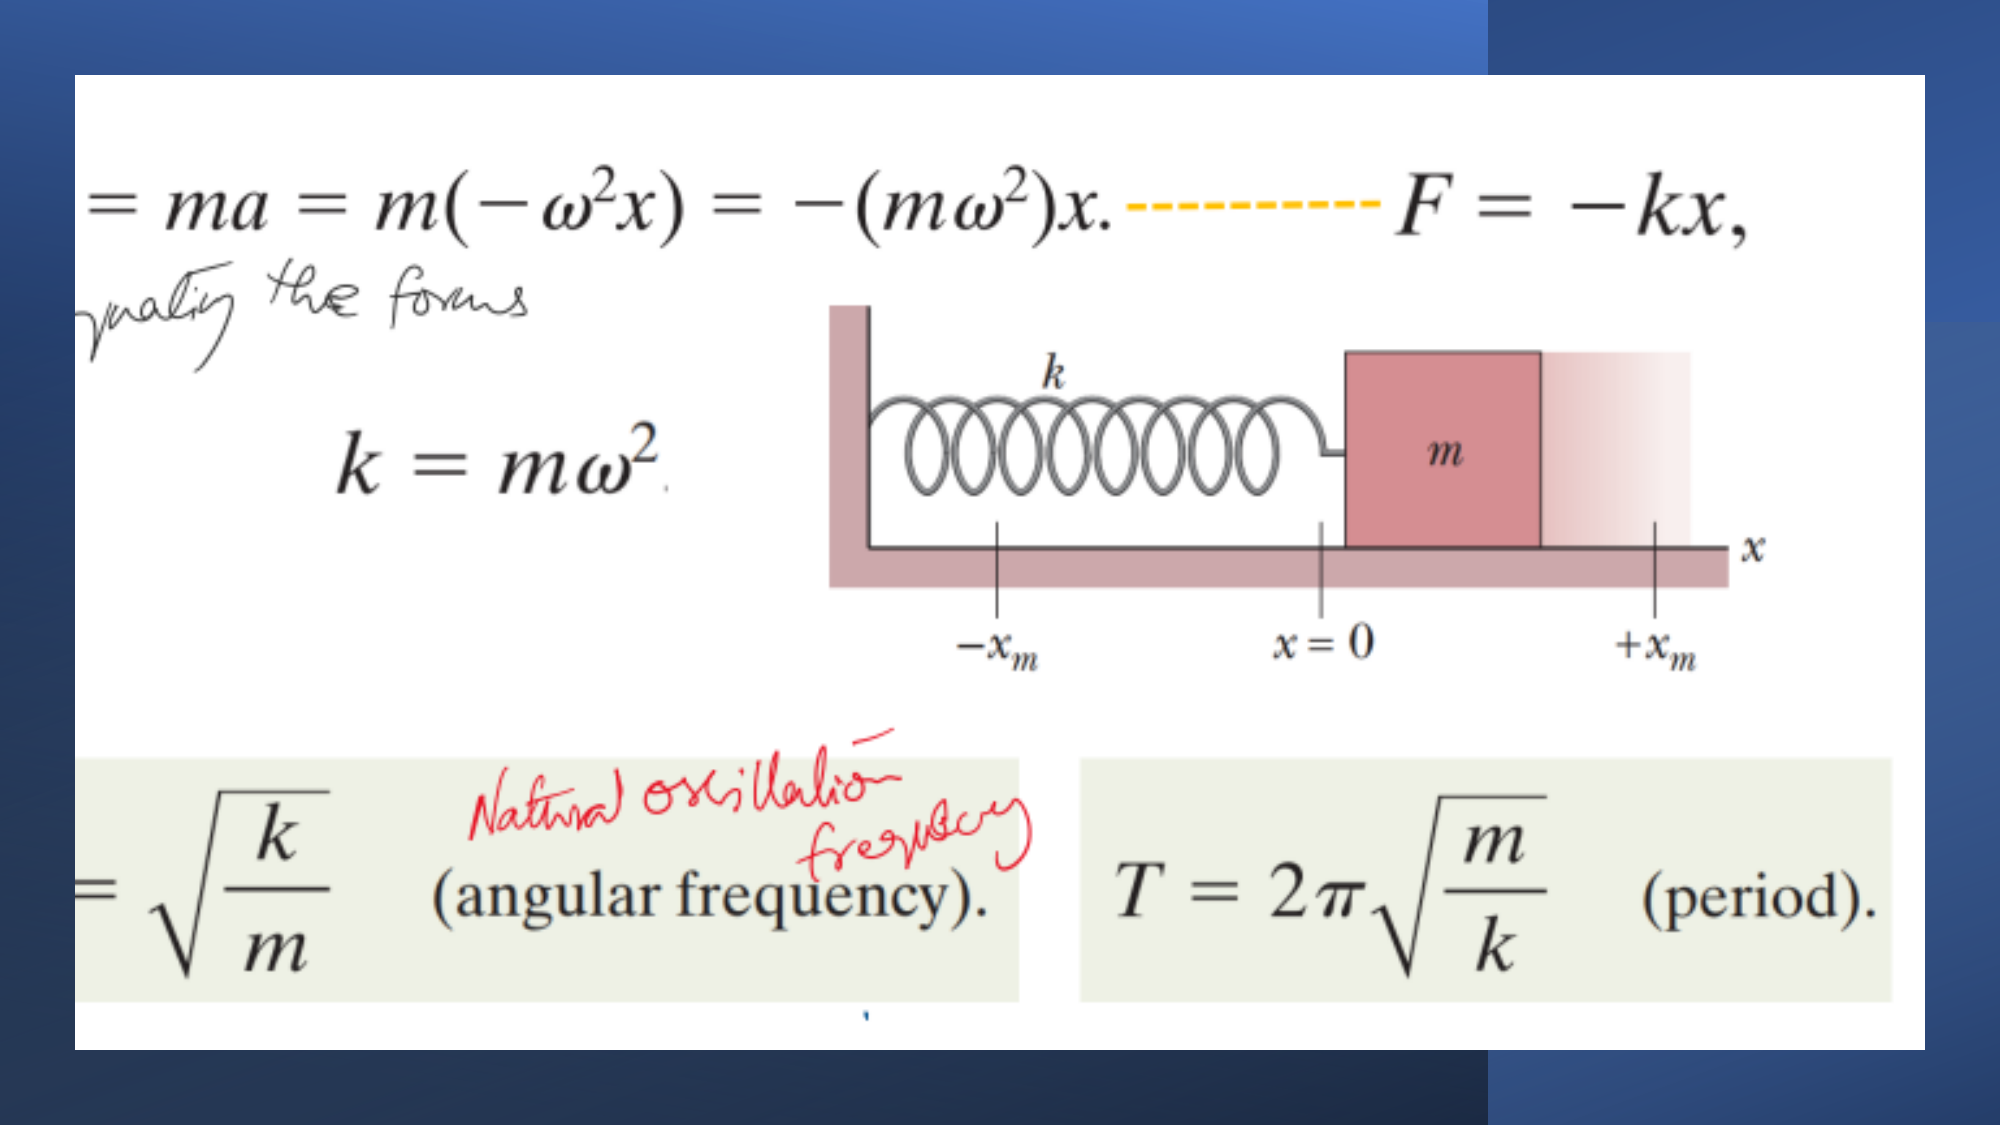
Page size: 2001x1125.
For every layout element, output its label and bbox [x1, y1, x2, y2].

text_box [1489, 0, 2000, 321]
text_box [0, 0, 1489, 321]
text_box [0, 321, 2000, 1125]
list [74, 74, 1925, 1050]
